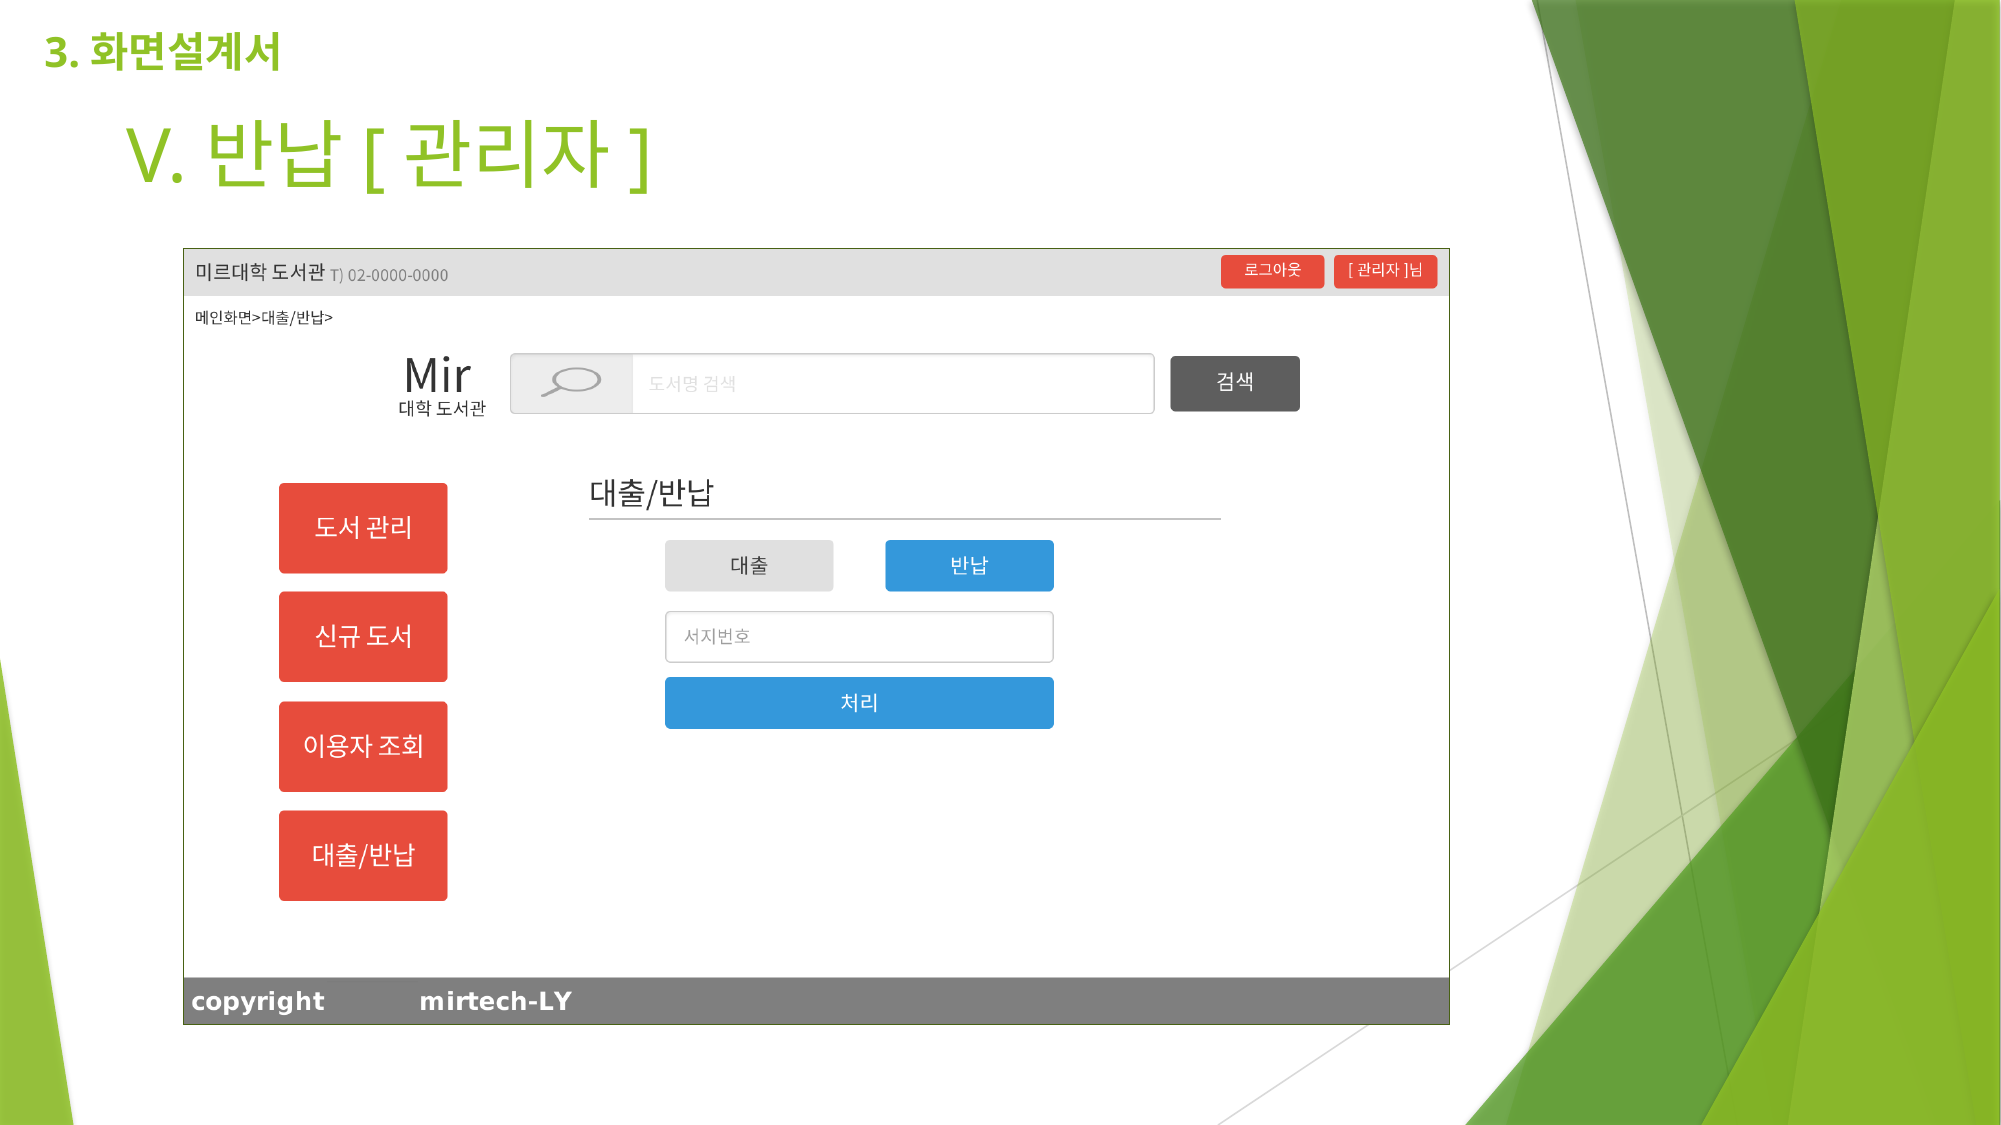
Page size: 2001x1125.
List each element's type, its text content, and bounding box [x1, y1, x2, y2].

text_box 3.화면설계서 [29, 18, 307, 84]
picture [182, 247, 1450, 1026]
title V.반납[관리자] [111, 99, 1522, 317]
